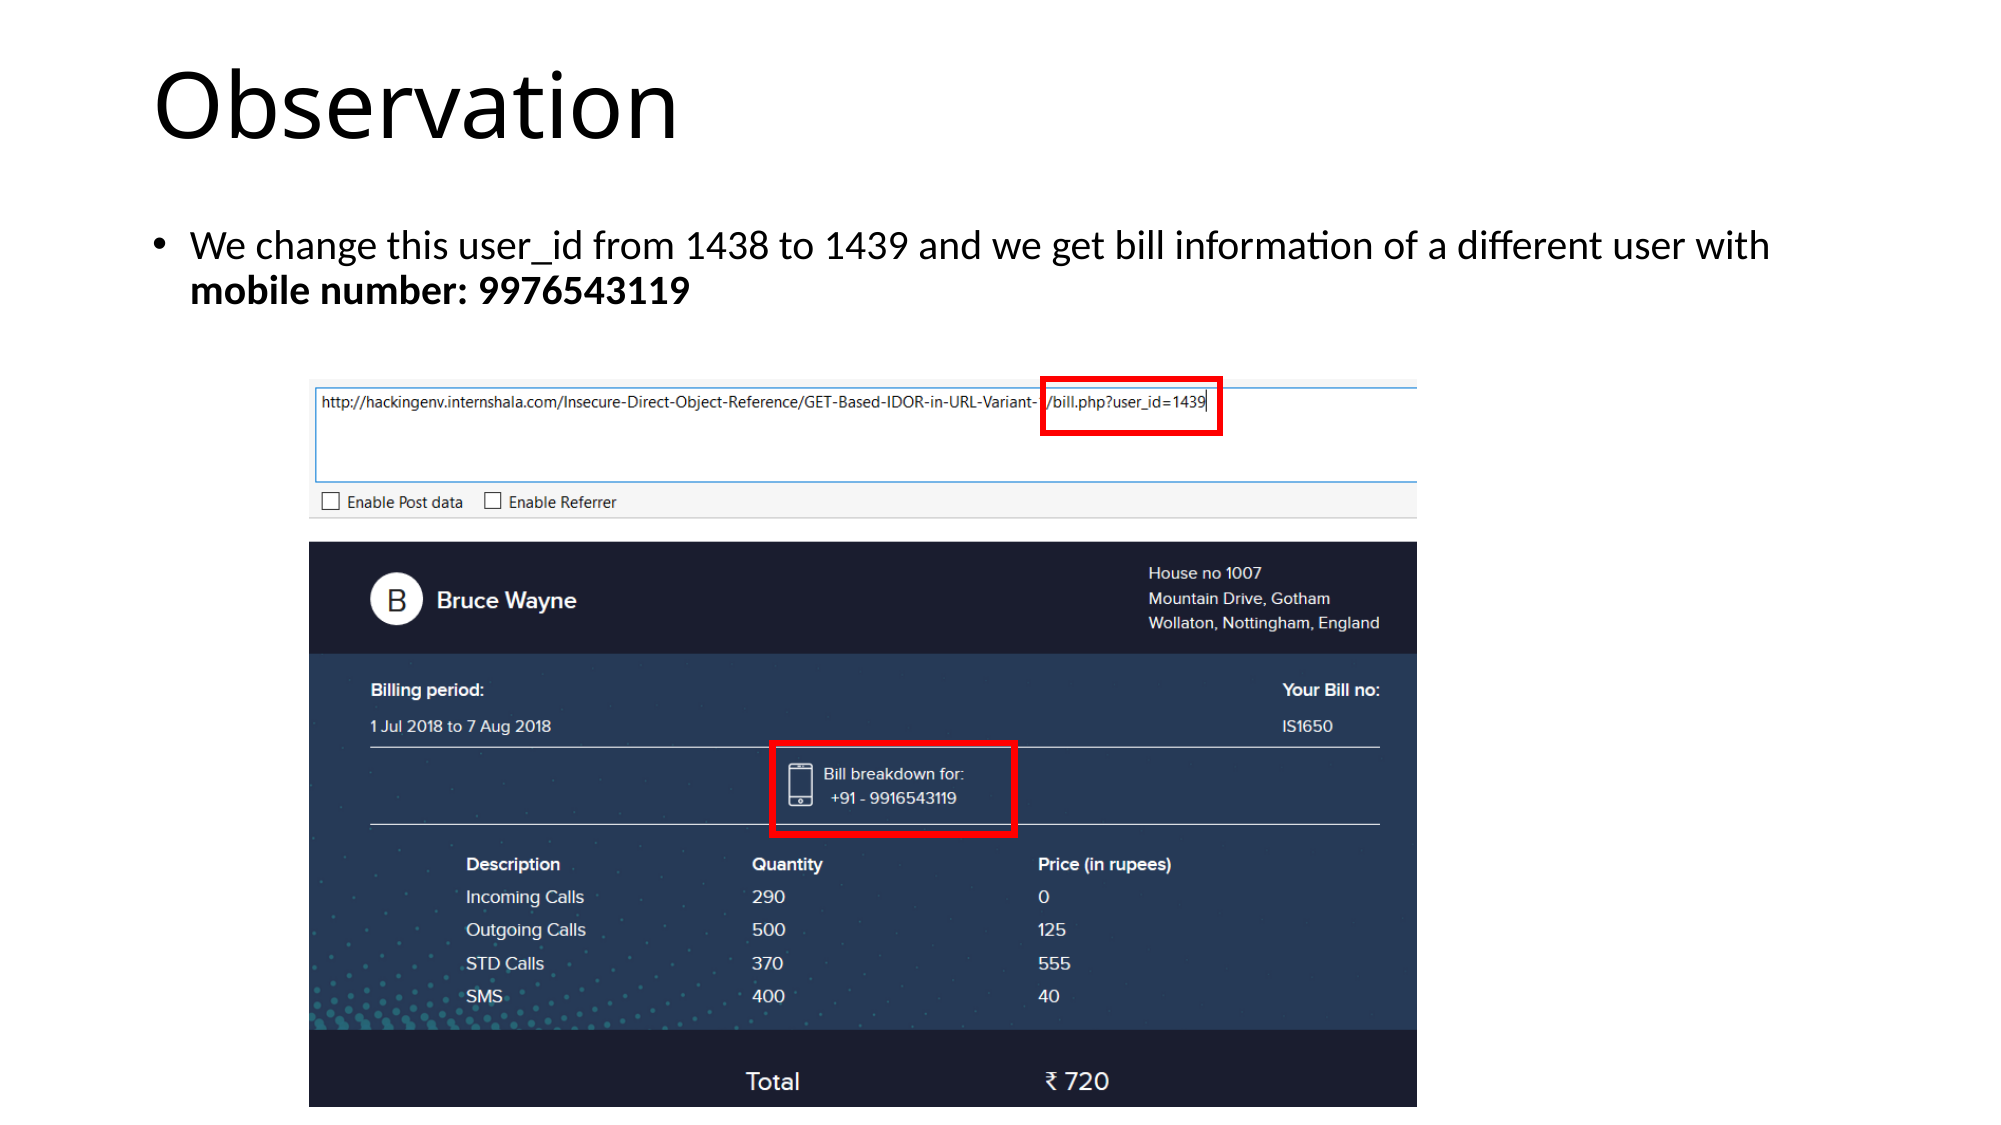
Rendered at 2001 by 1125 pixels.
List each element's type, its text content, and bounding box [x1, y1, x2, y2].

list We change this user_id from 1438 to 1439 and we get bill information of a different user with mobile number: 9976543119 [137, 218, 1863, 930]
picture [309, 379, 1417, 1107]
title Observation [137, 0, 1863, 218]
